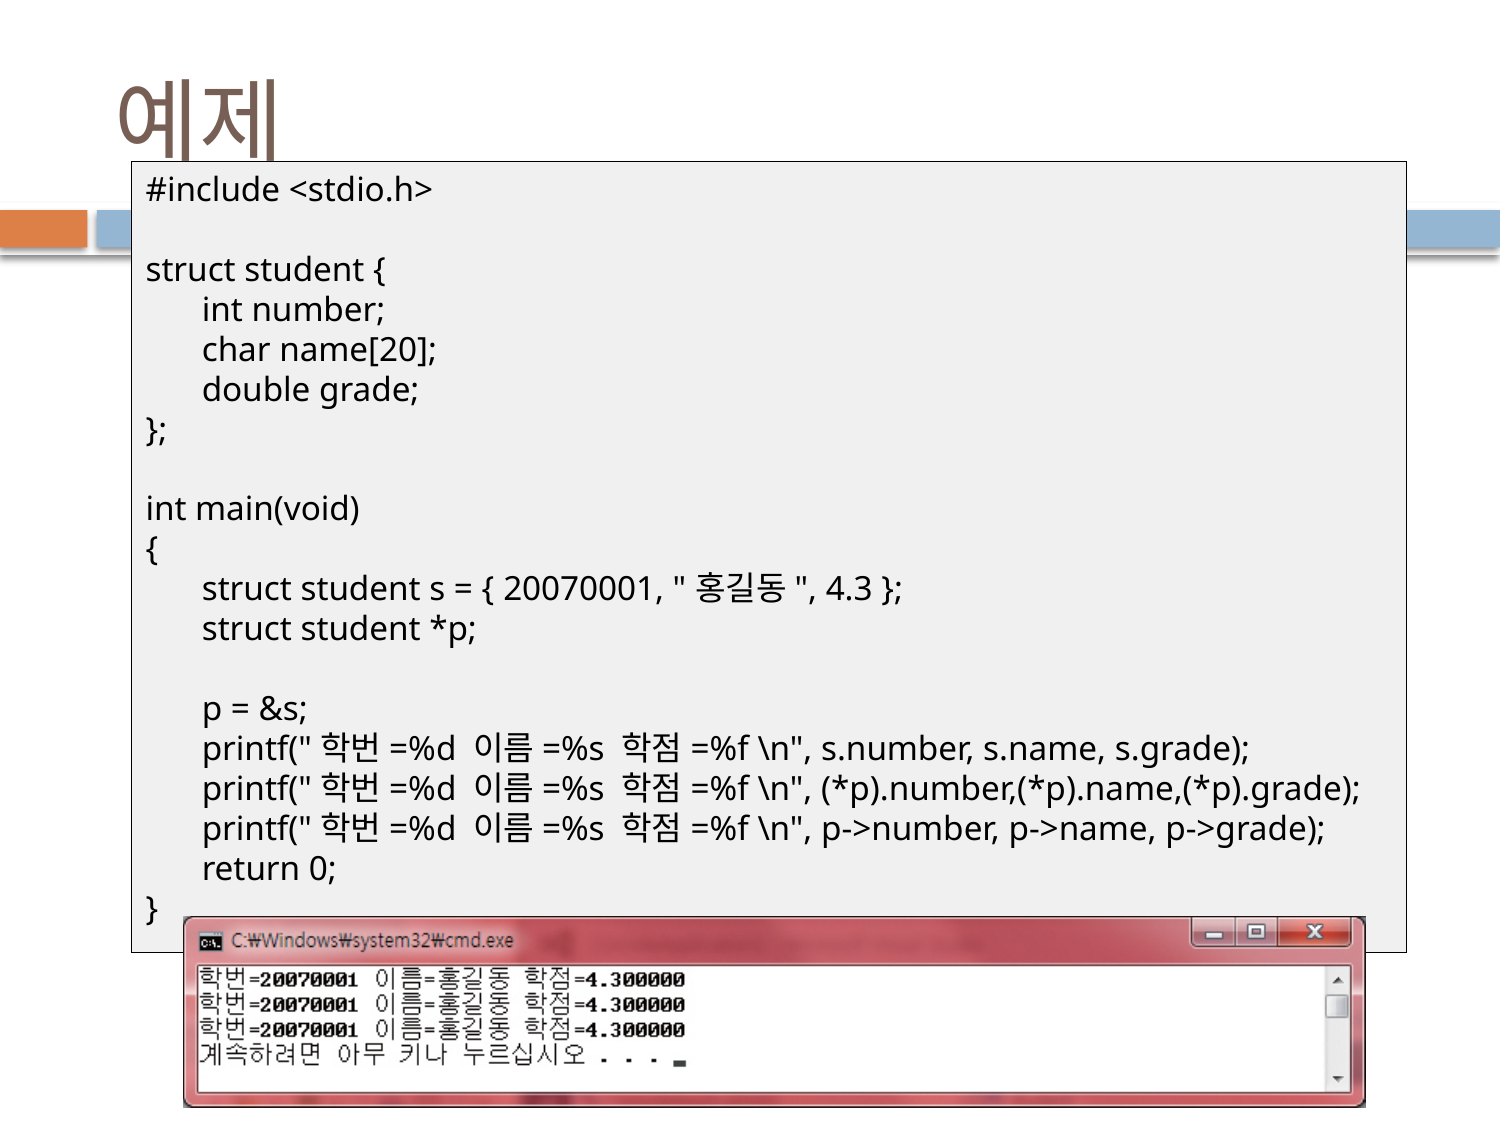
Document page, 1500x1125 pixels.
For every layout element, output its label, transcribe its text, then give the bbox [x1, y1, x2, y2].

title 예제 [99, 37, 1438, 200]
text_box #include <stdio.h> struct student { int number; char name[20]; double grade; }; int main(void) { struct student s = { 20070001, "홍길동", 4.3 }; struct student *p; p = &s; printf("학번=%d 이름=%s 학점=%f \n", s.number, s.name, s.grade); printf("학번=%d 이름=%s 학점=%f \n", (*p).number,(*p).name,(*p).grade); printf("학번=%d 이름=%s 학점=%f \n", p->number, p->name, p->grade); return 0; } [130, 160, 1407, 953]
picture [182, 916, 1367, 1108]
